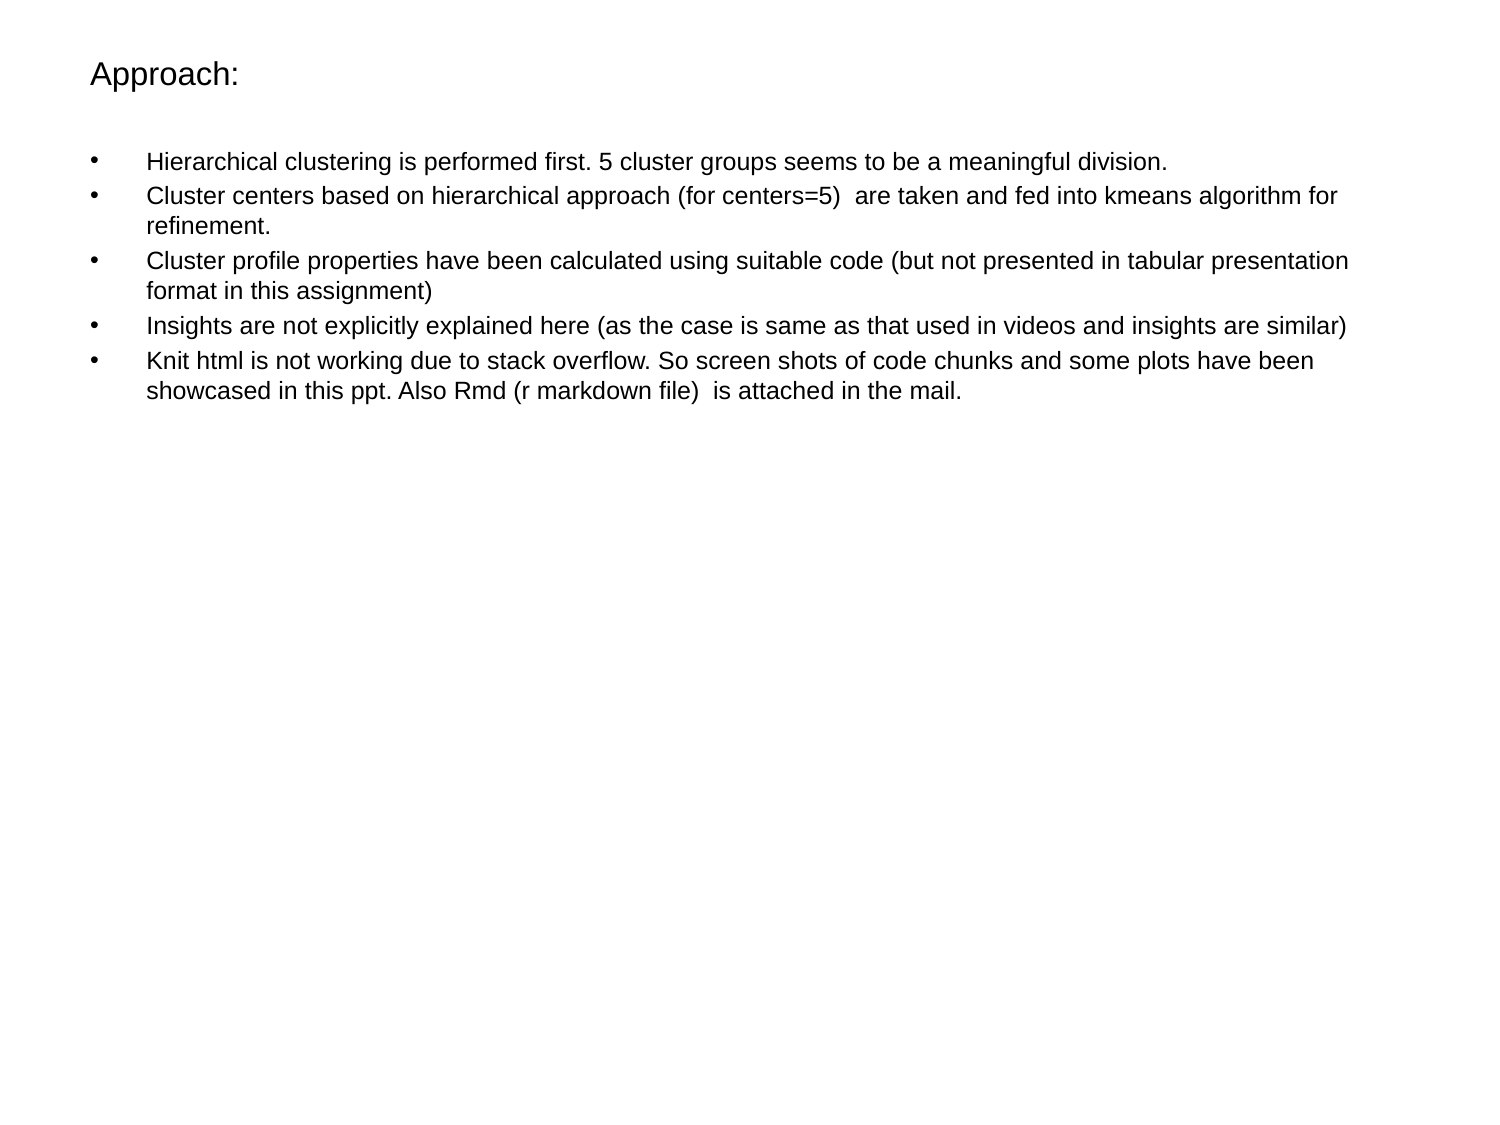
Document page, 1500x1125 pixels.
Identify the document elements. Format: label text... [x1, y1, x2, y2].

list Hierarchical clustering is performed first. 5 cluster groups seems to be a meaningful division. Cluster centers based on hierarchical approach (for centers=5) are taken and fed into kmeans algorithm for refinement. Cluster profile properties have been calculated using suitable code (but not presented in tabular presentation format in this assignment) Insights are not explicitly explained here (as the case is same as that used in videos and insights are similar) Knit html is not working due to stack overflow. So screen shots of code chunks and some plots have been showcased in this ppt. Also Rmd (r markdown file) is attached in the mail. [75, 137, 1425, 1005]
title Approach: [75, 45, 1425, 100]
